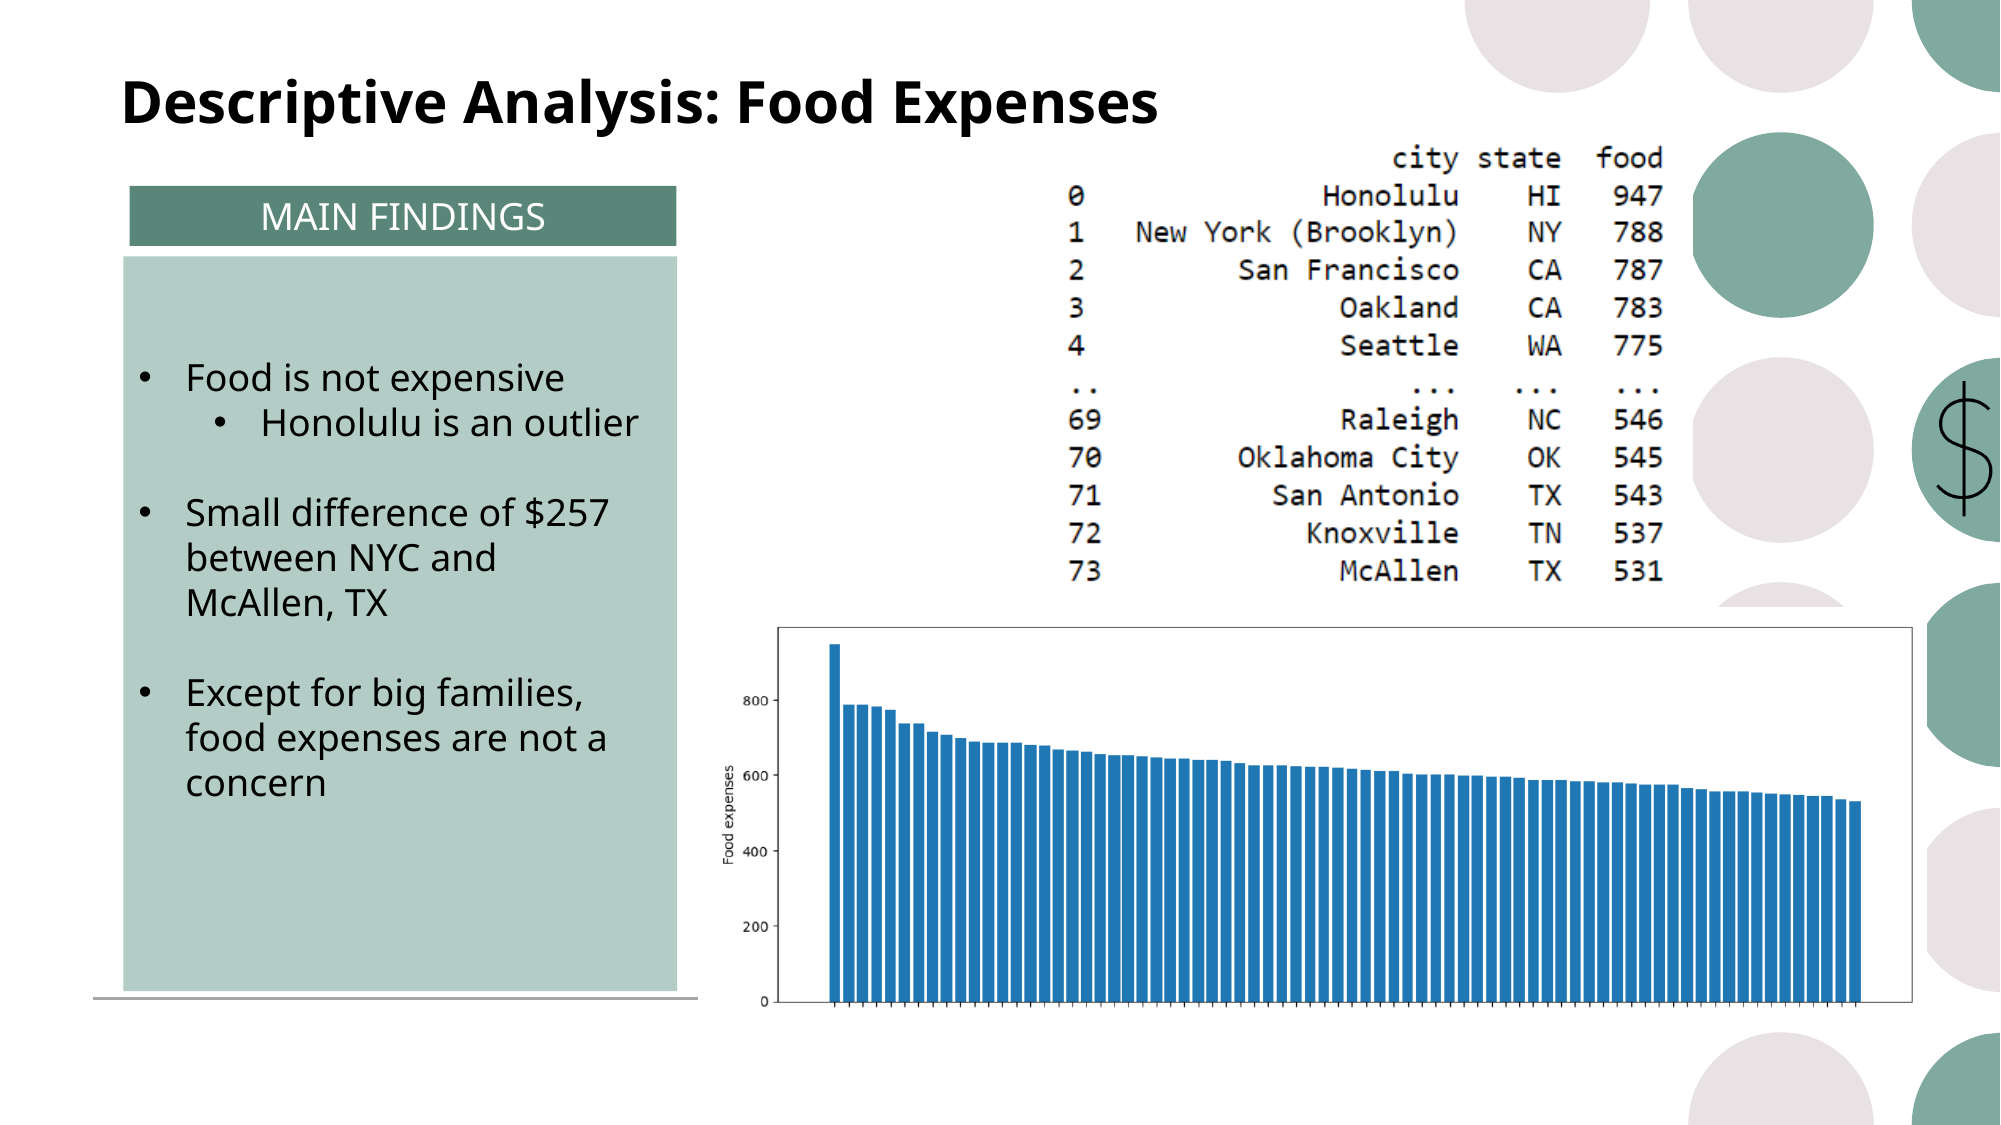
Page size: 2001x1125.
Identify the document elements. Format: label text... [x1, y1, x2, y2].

picture [698, 607, 1927, 1009]
text_box Food is not expensive Honolulu is an outlier Small difference of $257 between NYC and McAllen, TX Except for big families, food expenses are not a concern [123, 256, 678, 992]
picture [1888, 373, 2000, 524]
title Descriptive Analysis: Food Expenses [105, 57, 1312, 240]
text_box MAIN FINDINGS [129, 185, 677, 246]
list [1045, 132, 1693, 607]
